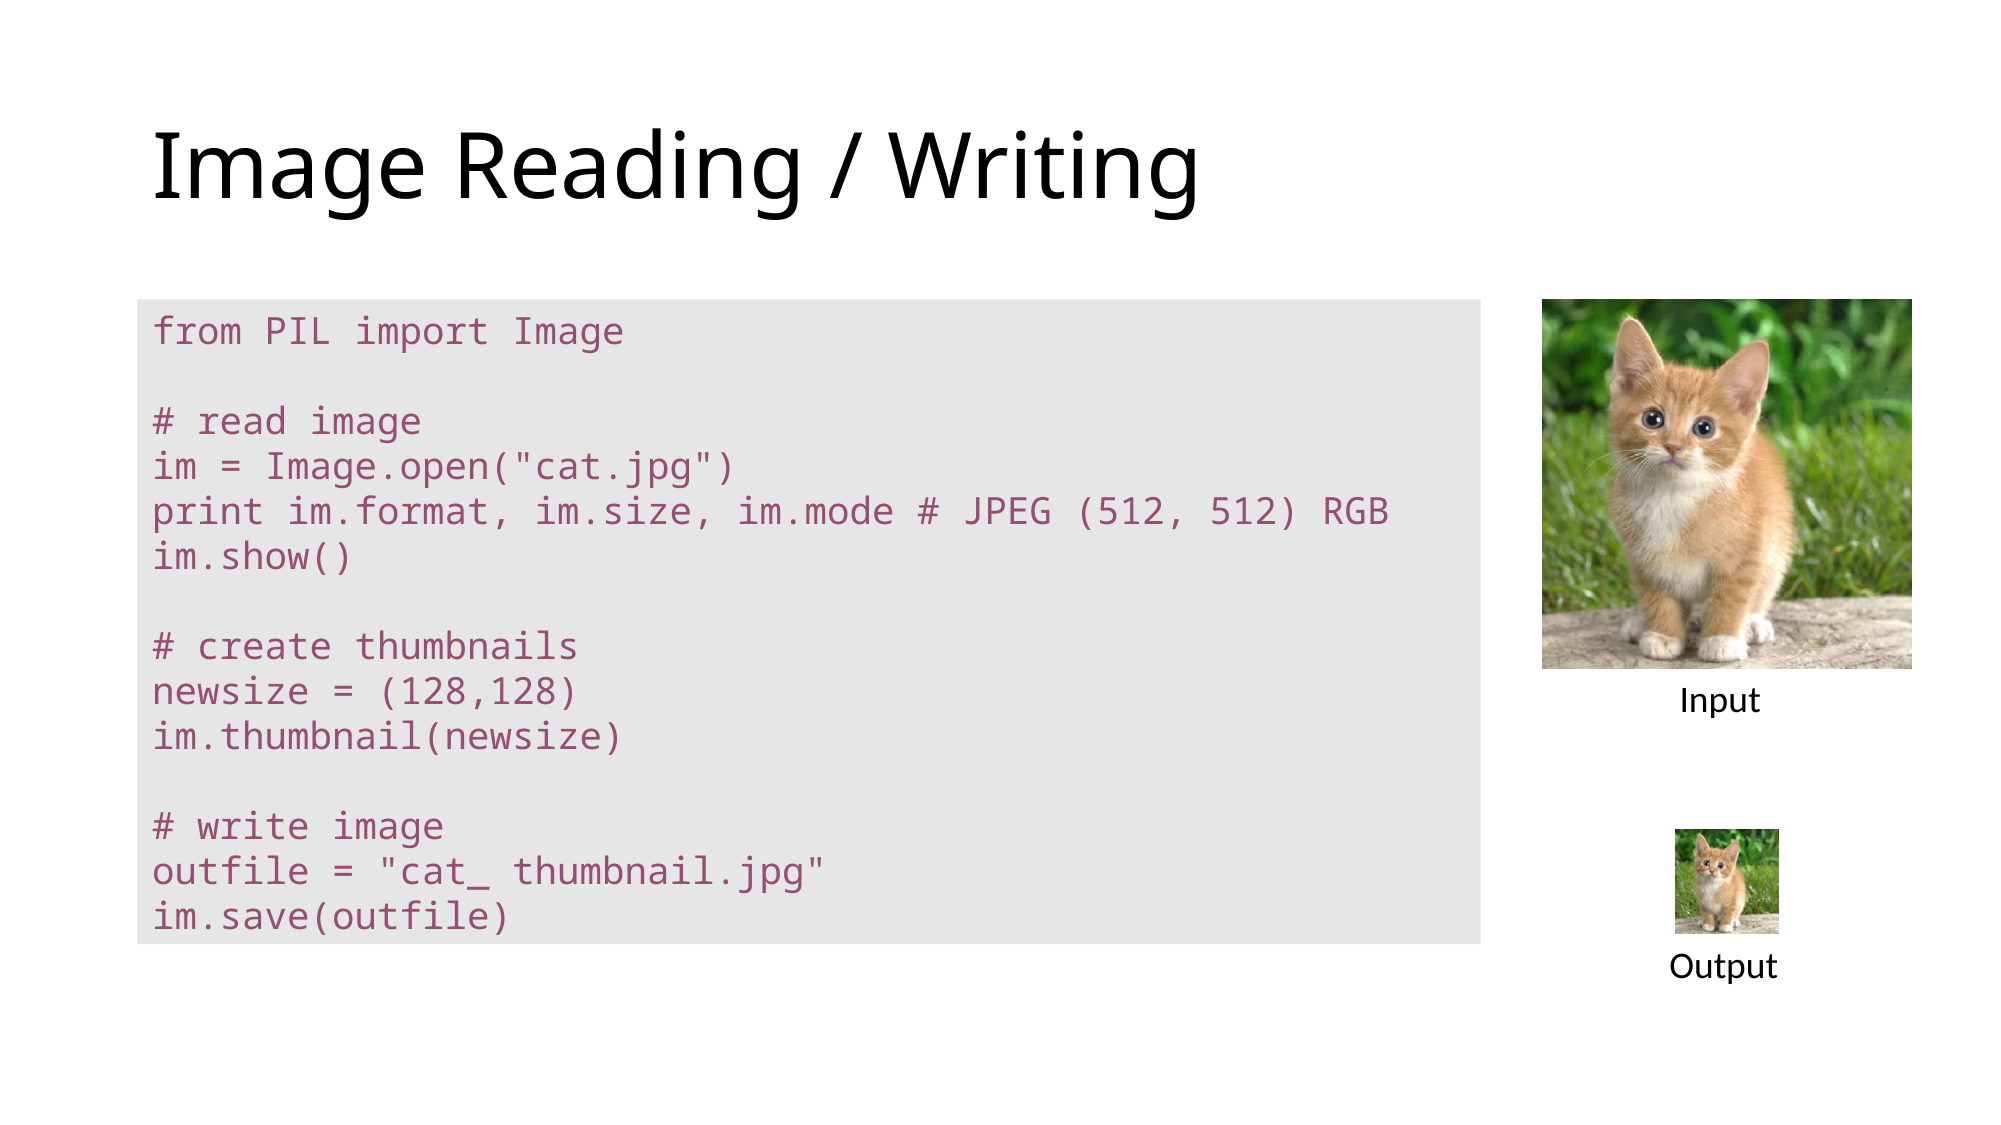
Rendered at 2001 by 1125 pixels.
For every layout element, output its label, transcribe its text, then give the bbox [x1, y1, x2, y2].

title Image Reading / Writing [137, 59, 1863, 278]
picture [1675, 829, 1779, 934]
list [1542, 299, 1912, 669]
text_box from PIL import Image # read image im = Image.open("cat.jpg") print im.format, im.size, im.mode # JPEG (512, 512) RGB im.show() # create thumbnails newsize = (128,128) im.thumbnail(newsize) # write image outfile = "cat_ thumbnail.jpg" im.save(outfile) [137, 299, 1481, 945]
text_box Input [1664, 669, 1789, 727]
text_box Output [1654, 933, 1800, 993]
